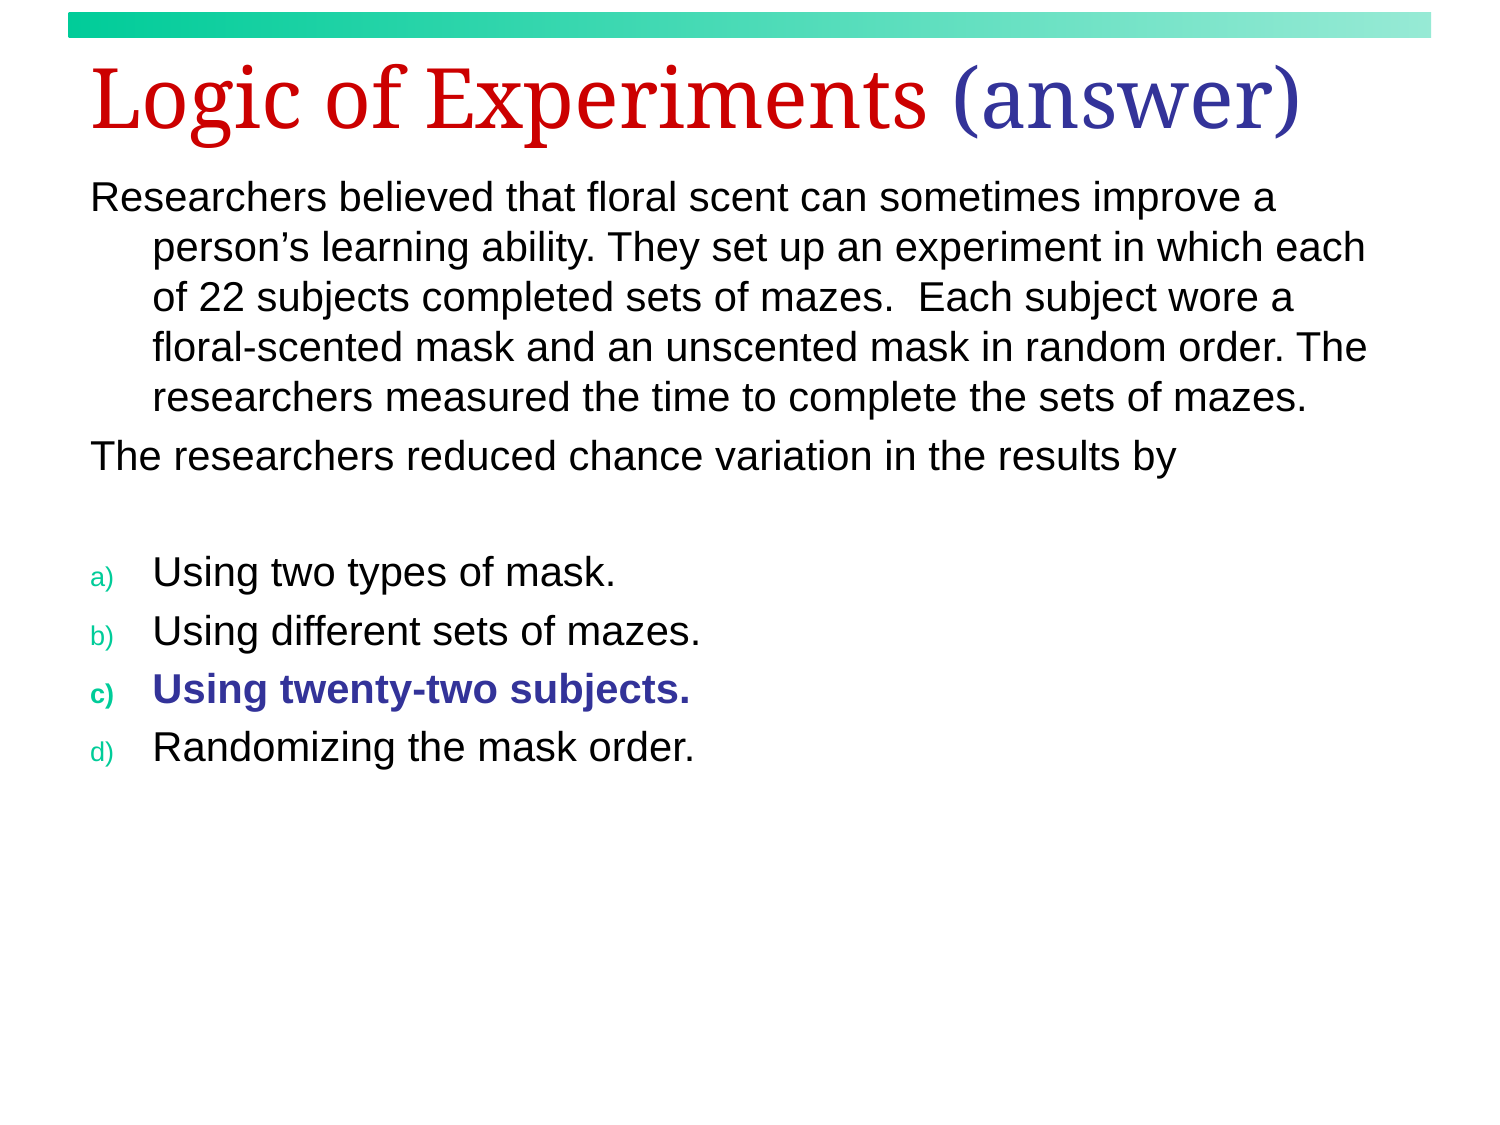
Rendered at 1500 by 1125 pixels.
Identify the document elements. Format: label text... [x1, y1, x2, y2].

title Logic of Experiments (answer) [74, 37, 1426, 162]
list Researchers believed that floral scent can sometimes improve a person’s learning ability. They set up an experiment in which each of 22 subjects completed sets of mazes. Each subject wore a floral-scented mask and an unscented mask in random order. The researchers measured the time to complete the sets of mazes. The researchers reduced chance variation in the results by Using two types of mask. Using different sets of mazes. Using twenty-two subjects. Randomizing the mask order. [74, 162, 1426, 1088]
